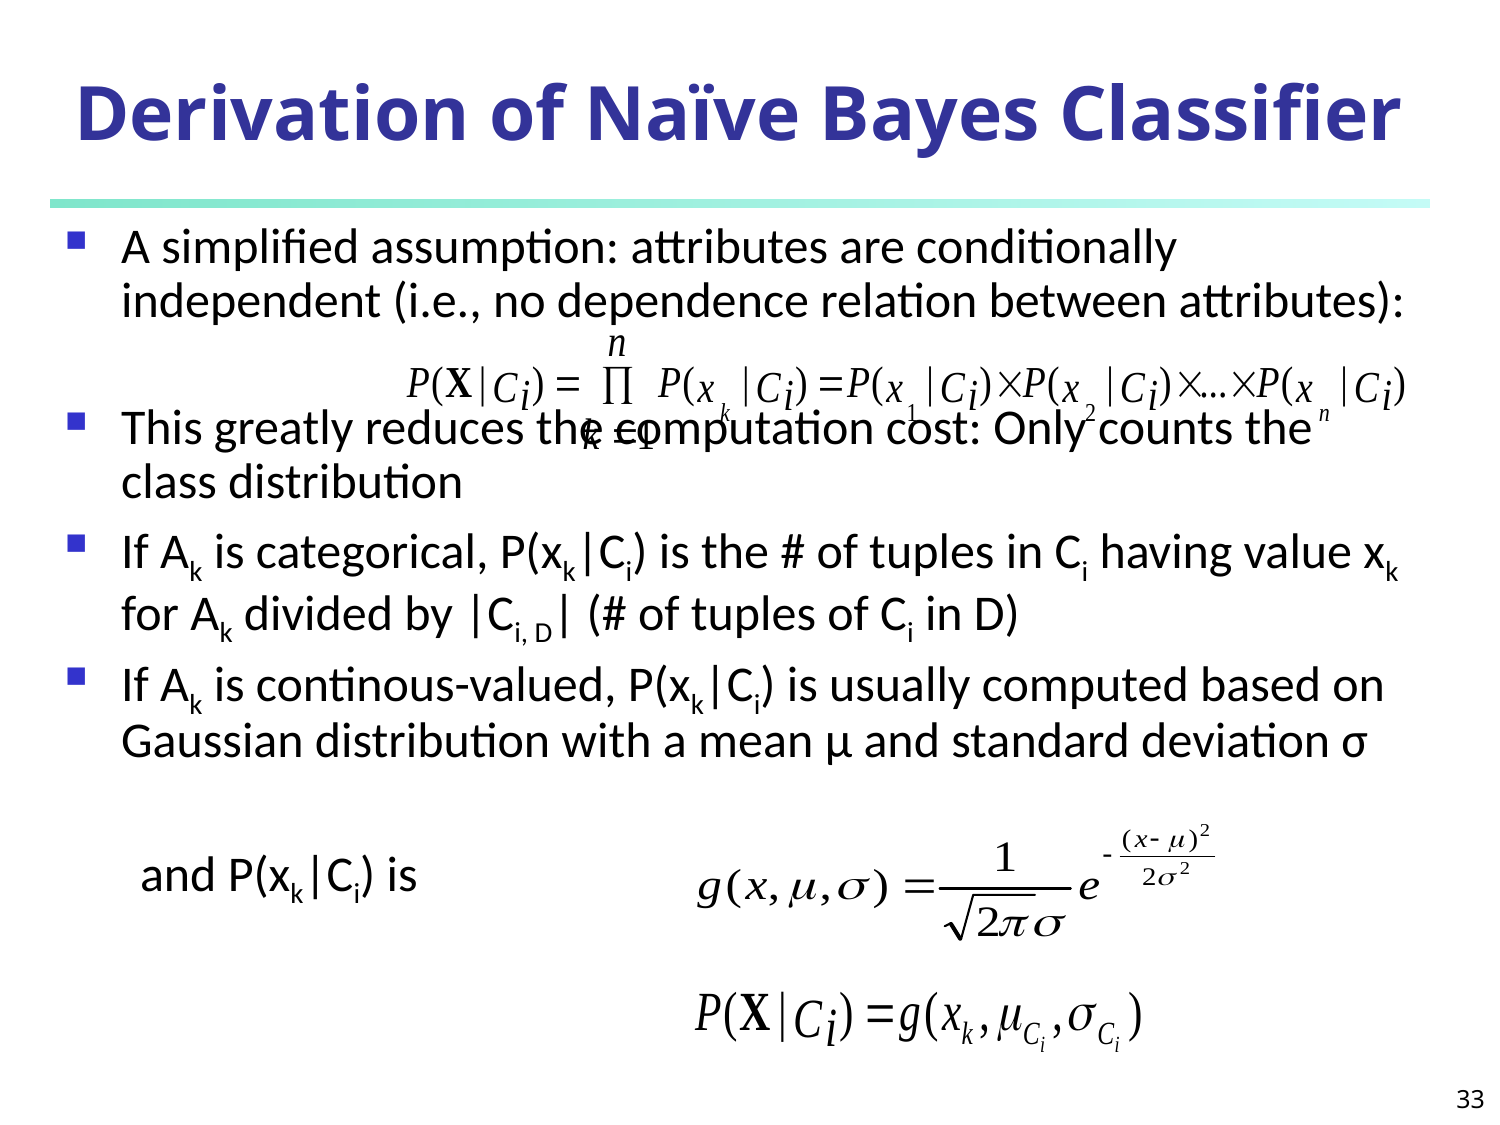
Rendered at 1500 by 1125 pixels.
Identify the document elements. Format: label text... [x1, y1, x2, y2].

slide_number 33 [1187, 1062, 1500, 1125]
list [687, 812, 1226, 951]
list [399, 312, 1413, 461]
title Derivation of Naïve Bayes Classifier [50, 62, 1429, 163]
list A simplified assumption: attributes are conditionally independent (i.e., no dependence relation between attributes): This greatly reduces the computation cost: Only counts the class distribution If Ak is categorical, P(xk|Ci) is the # of tuples in Ci having value xk for Ak divided by |Ci, D| (# of tuples of Ci in D) If Ak is continous-valued, P(xk|Ci) is usually computed based on Gaussian distribution with a mean μ and standard deviation σ and P(xk|Ci) is [50, 212, 1425, 1050]
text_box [687, 974, 1151, 1063]
